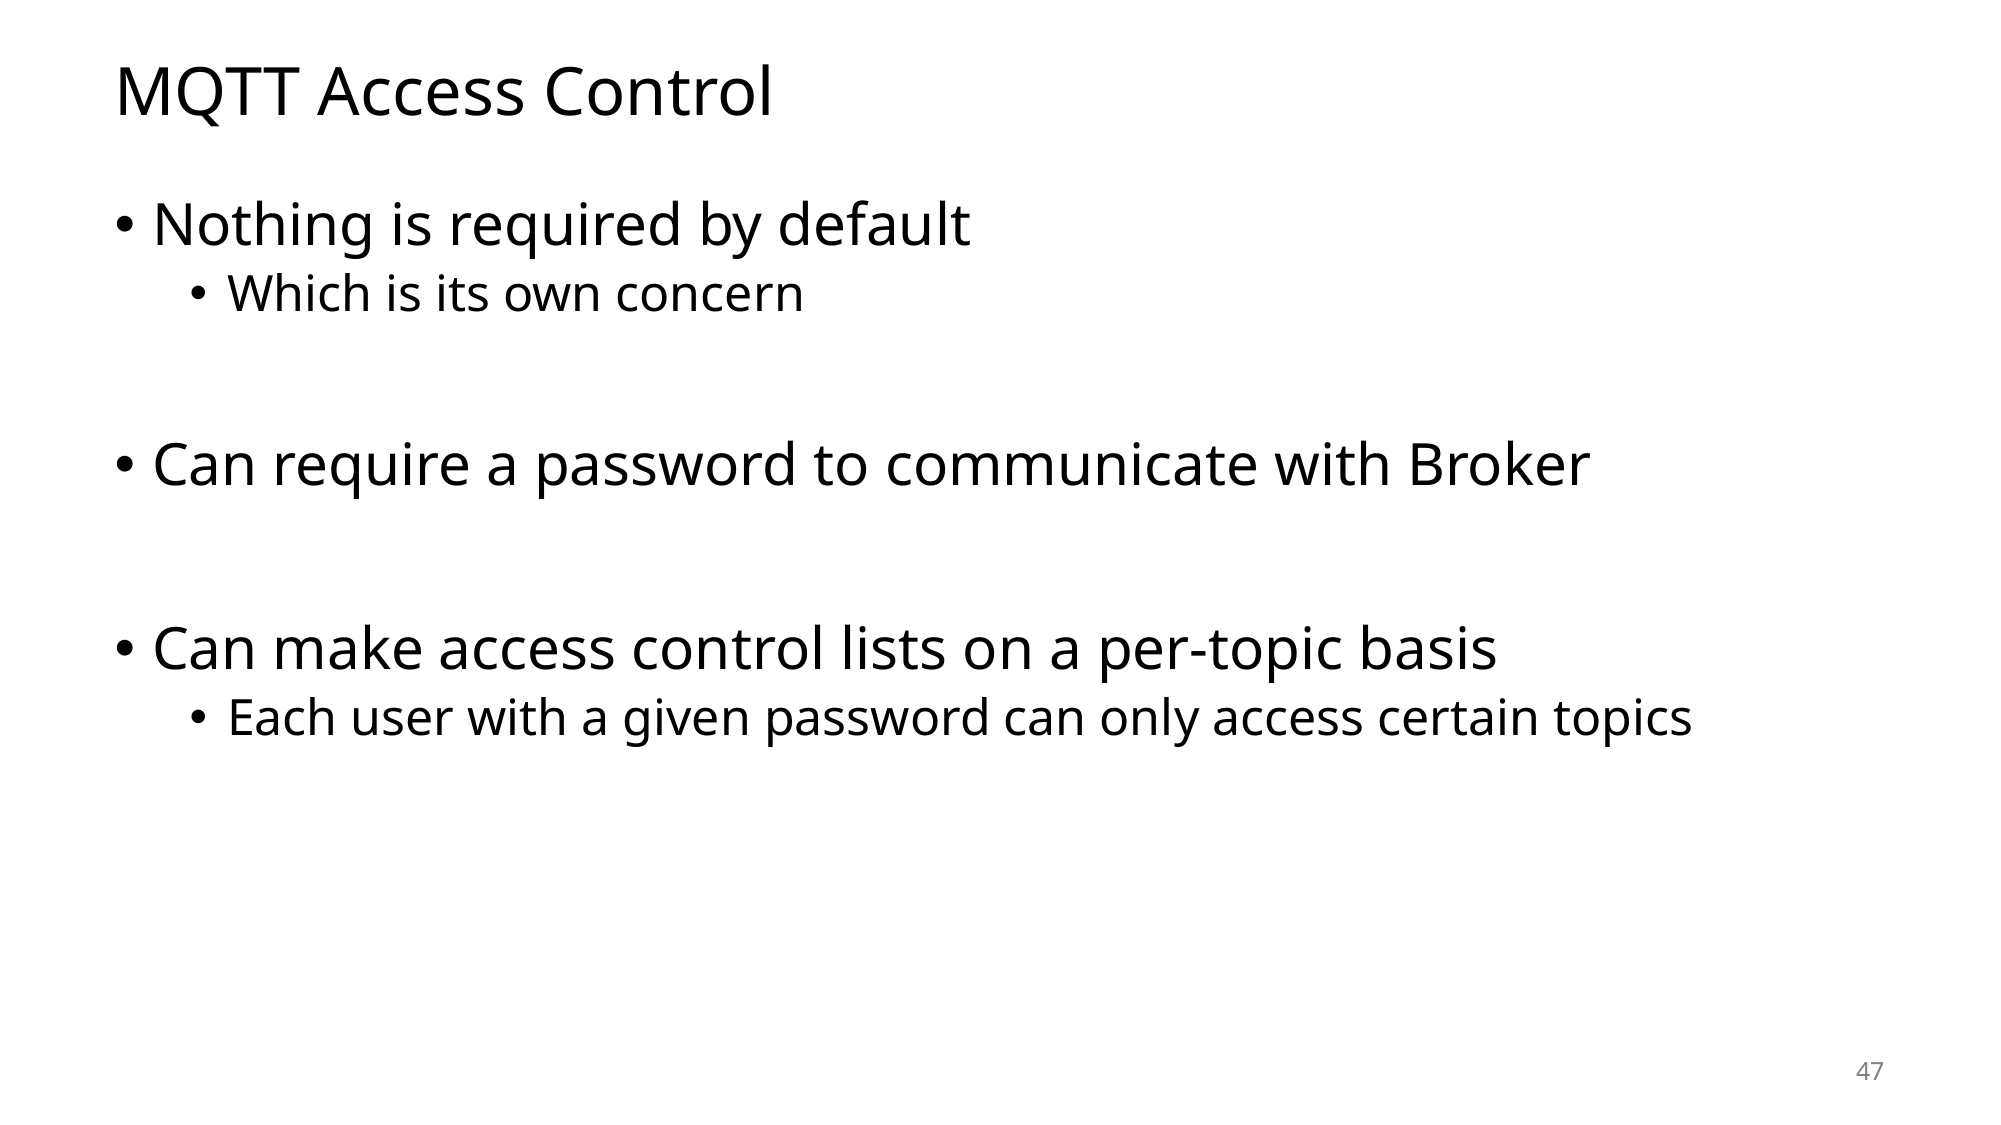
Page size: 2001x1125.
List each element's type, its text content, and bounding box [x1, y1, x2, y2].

slide_number 47 [1749, 1042, 1900, 1103]
list Nothing is required by default Which is its own concern Can require a password to communicate with Broker Can make access control lists on a per-topic basis Each user with a given password can only access certain topics [99, 187, 1900, 1013]
title MQTT Access Control [99, 37, 1900, 150]
